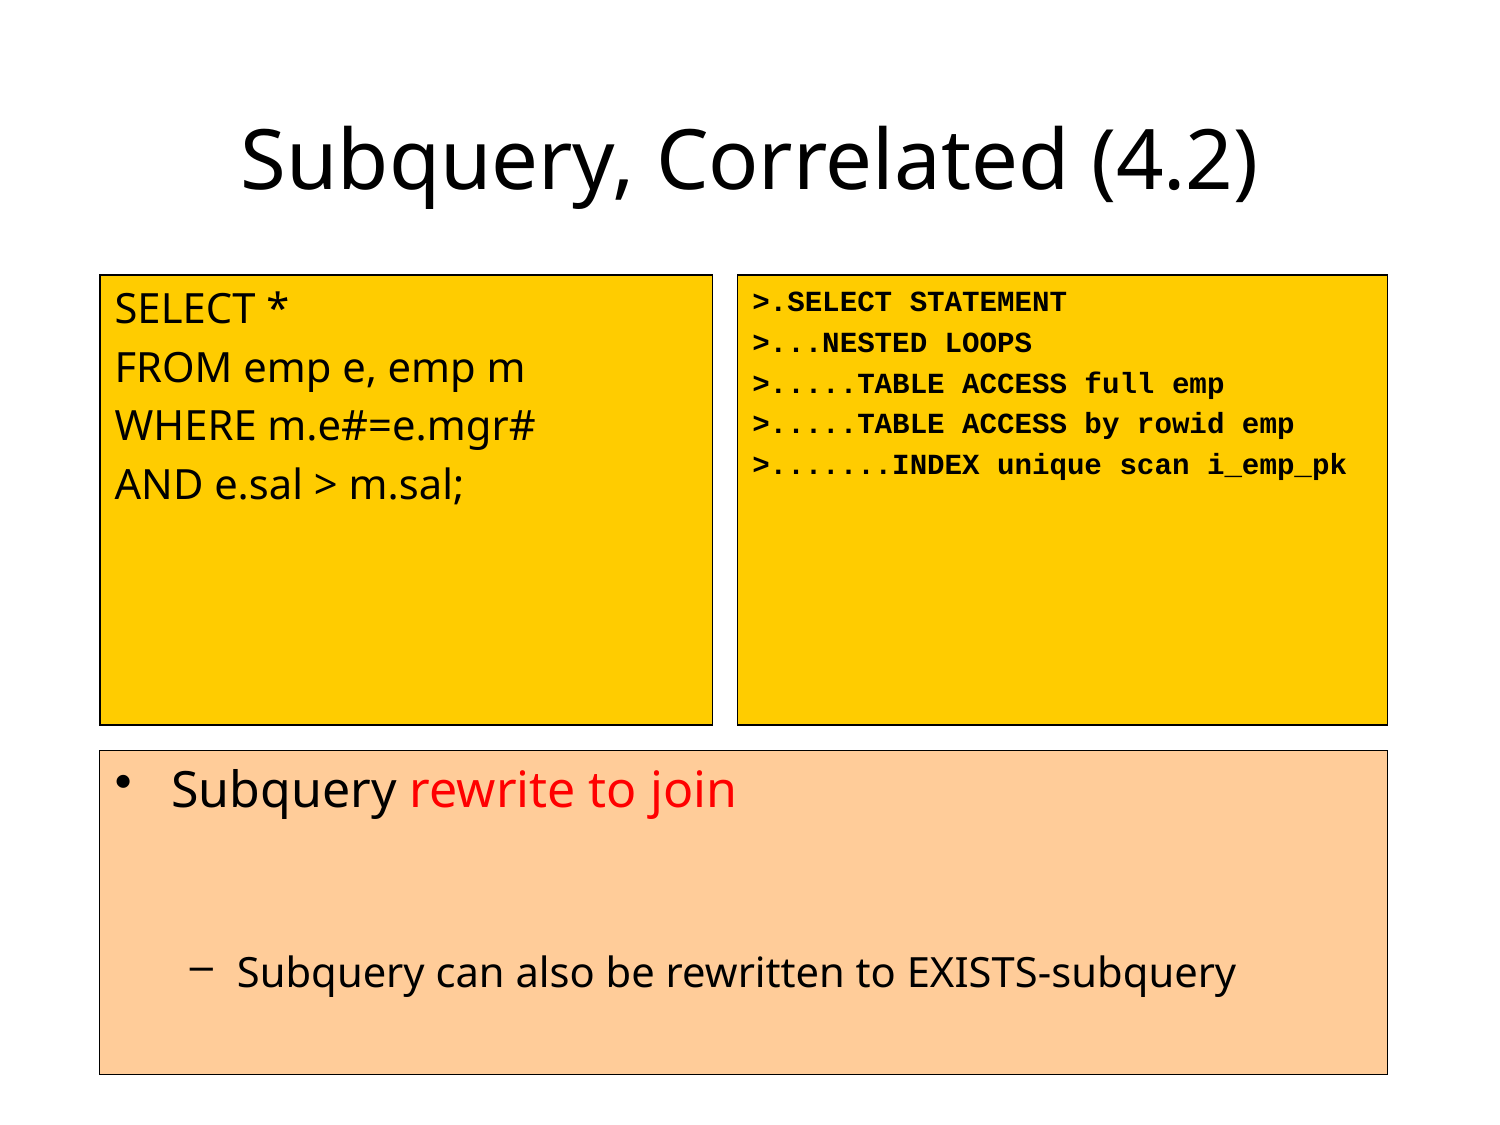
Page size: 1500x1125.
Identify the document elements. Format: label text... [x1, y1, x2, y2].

list Subquery rewrite to join Subquery can also be rewritten to EXISTS-subquery [99, 750, 1388, 1075]
text_box SELECT * FROM emp e, emp m WHERE m.e#=e.mgr# AND e.sal > m.sal; [99, 274, 713, 725]
title Subquery, Correlated (4.2) [112, 99, 1388, 213]
text_box >.SELECT STATEMENT >...NESTED LOOPS >.....TABLE ACCESS full emp >.....TABLE ACCESS by rowid emp >.......INDEX unique scan i_emp_pk [737, 274, 1388, 725]
